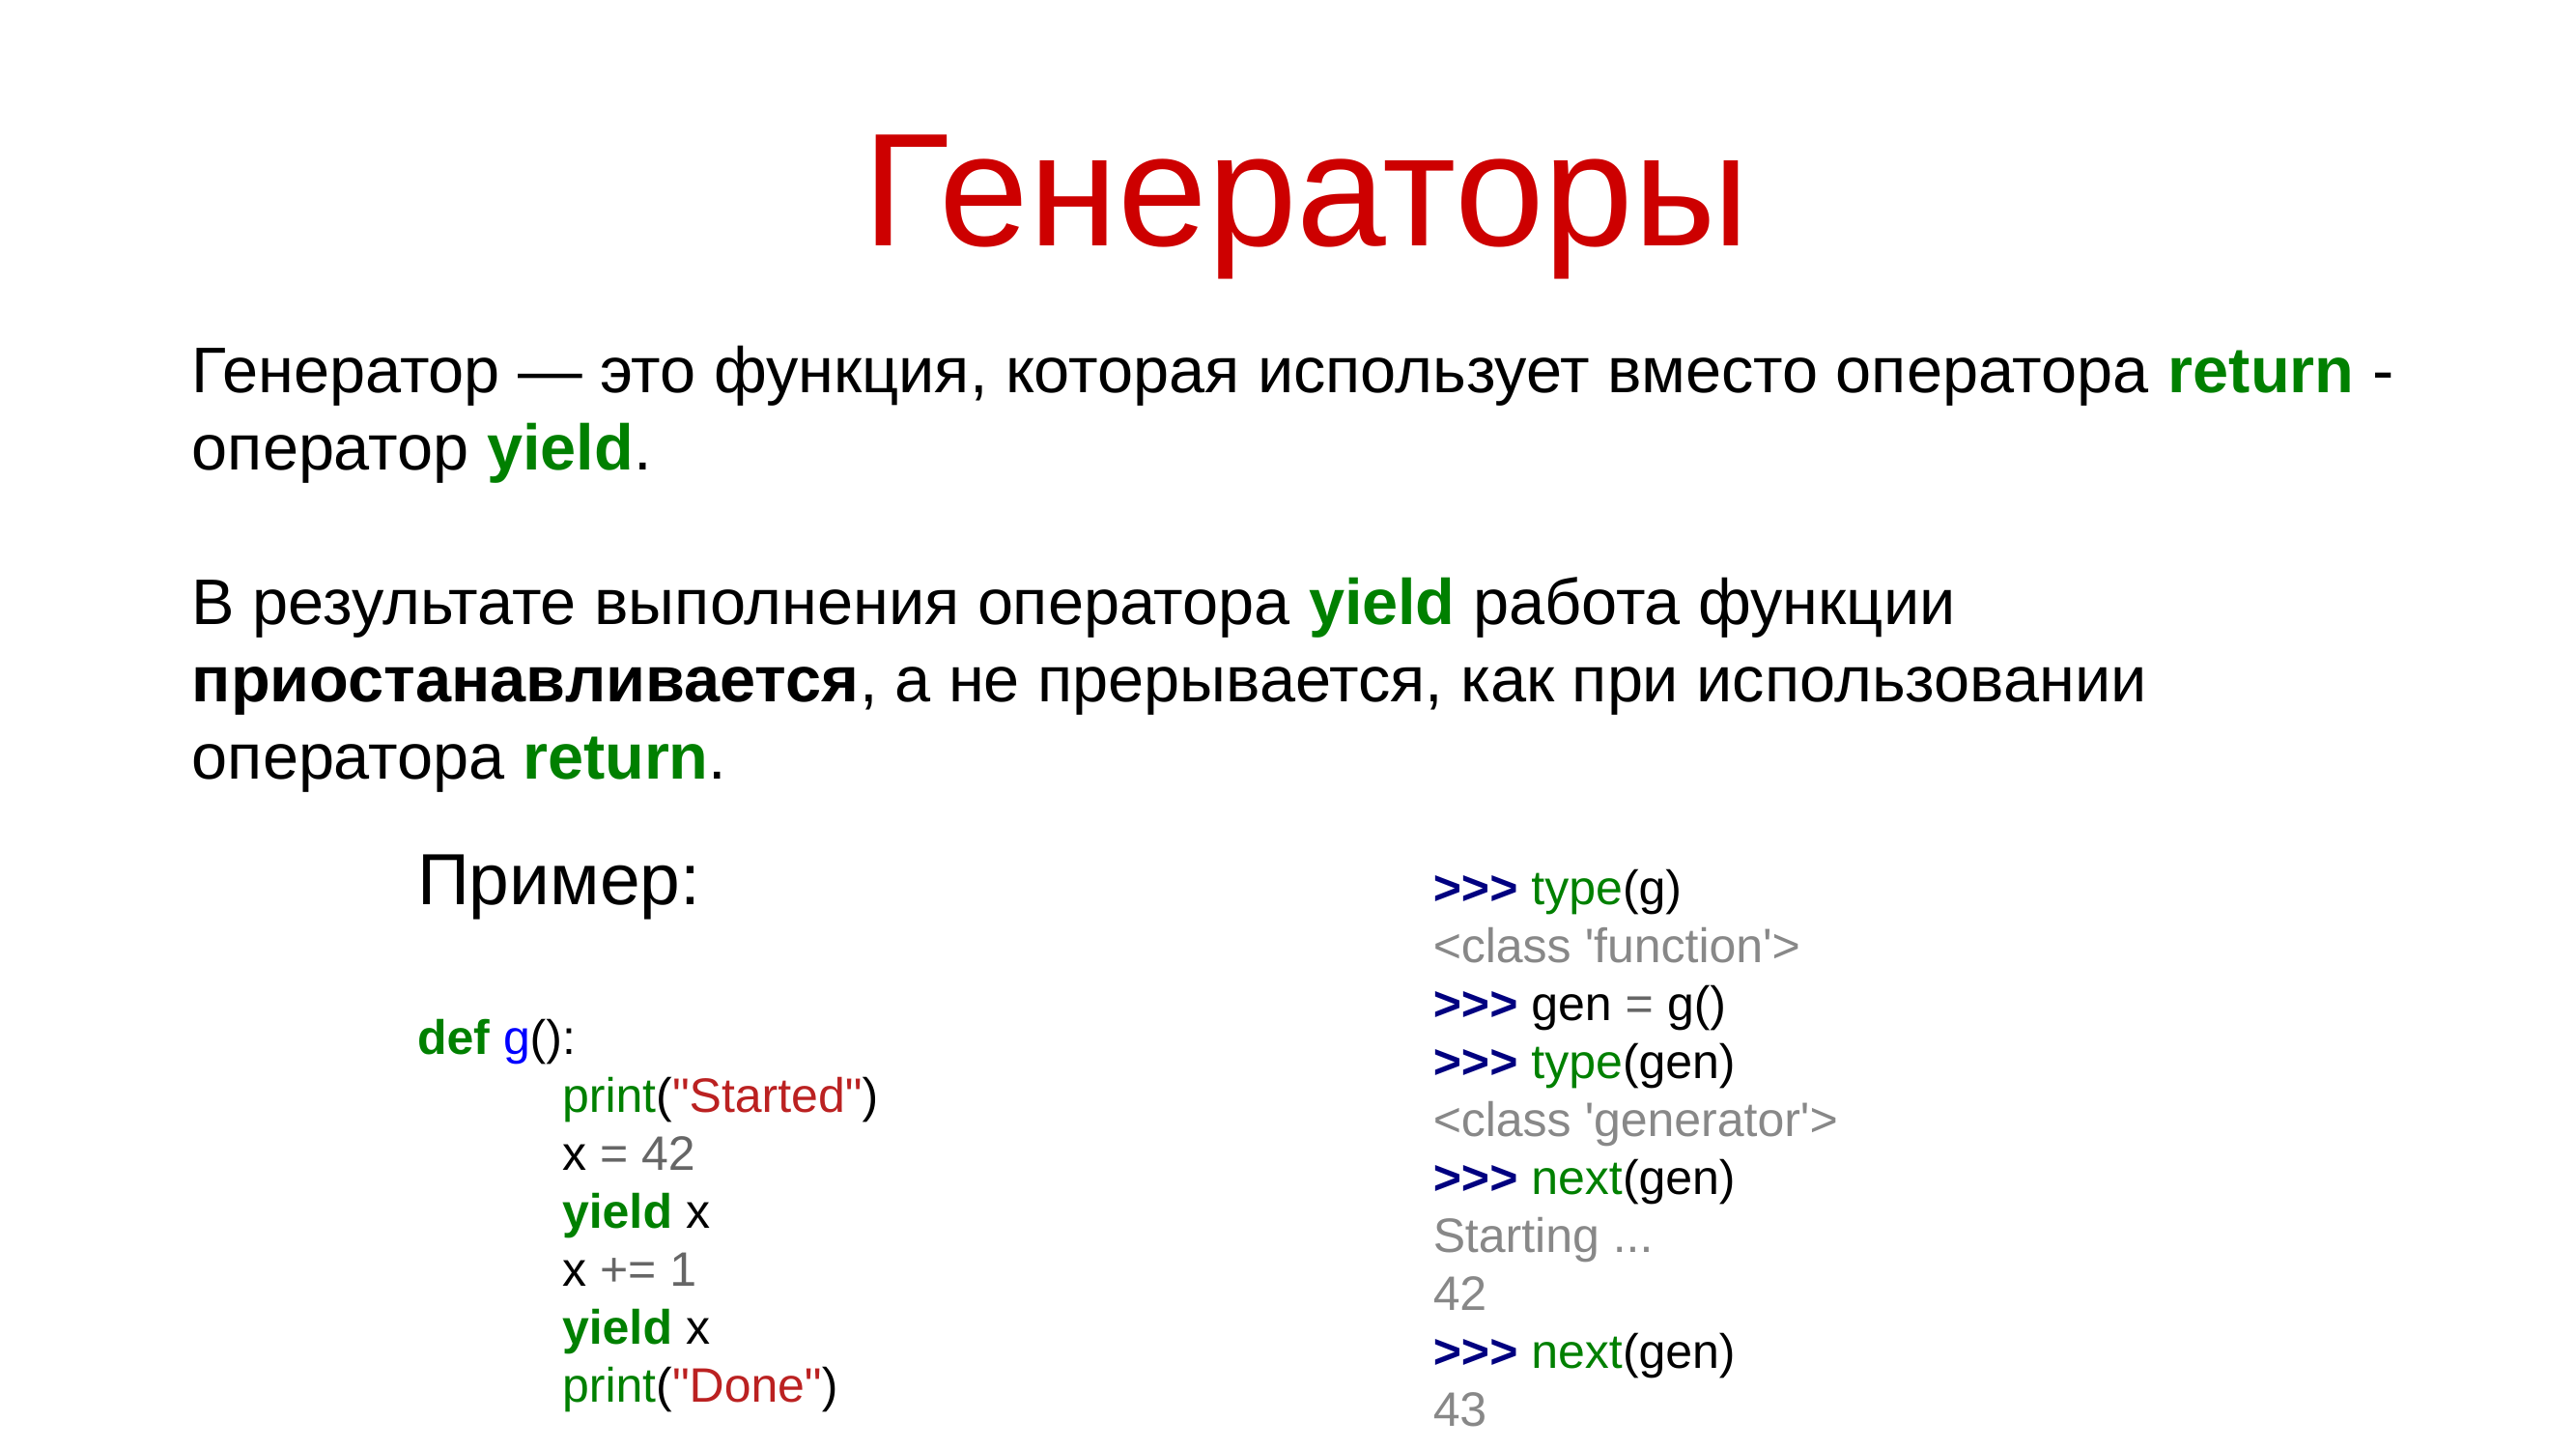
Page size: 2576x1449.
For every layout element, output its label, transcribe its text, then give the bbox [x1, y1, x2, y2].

text_box >>> type(g) <class 'function'> >>> gen = g() >>> type(gen) <class 'generator'> >>> next(gen) Starting ... 42 >>> next(gen) 43 [1418, 848, 2355, 1443]
title Генераторы [37, 0, 2576, 362]
text_box Пример: def g(): print("Started") x = 42 yield x x += 1 yield x print("Done") [403, 825, 1165, 1419]
text_box Генератор — это функция, которая использует вместо оператора return - оператор yield. В результате выполнения оператора yield работа функции приостанавливается, а не прерывается, как при использовании оператора return. [178, 321, 2444, 799]
